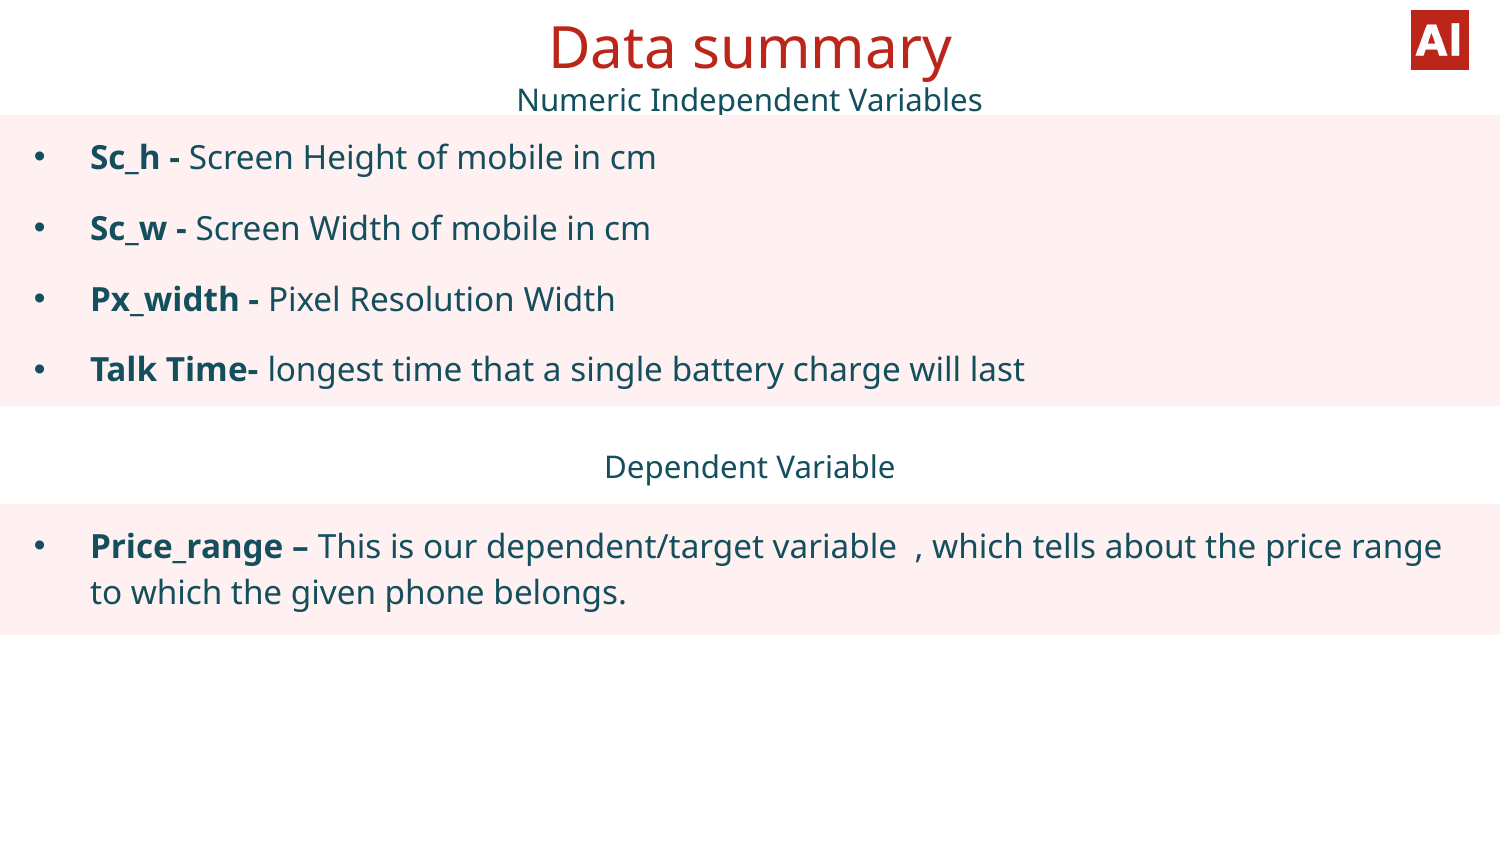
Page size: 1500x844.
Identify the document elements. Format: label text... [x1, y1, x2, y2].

text_box Dependent Variable [0, 432, 1500, 490]
text_box Price_range – This is our dependent/target variable , which tells about the price range to which the given phone belongs. [0, 504, 1500, 635]
text_box Sc_h - Screen Height of mobile in cm Sc_w - Screen Width of mobile in cm Px_width - Pixel Resolution Width Talk Time- longest time that a single battery charge will last [0, 115, 1500, 407]
text_box Data summary Numeric Independent Variables [0, 0, 1500, 90]
